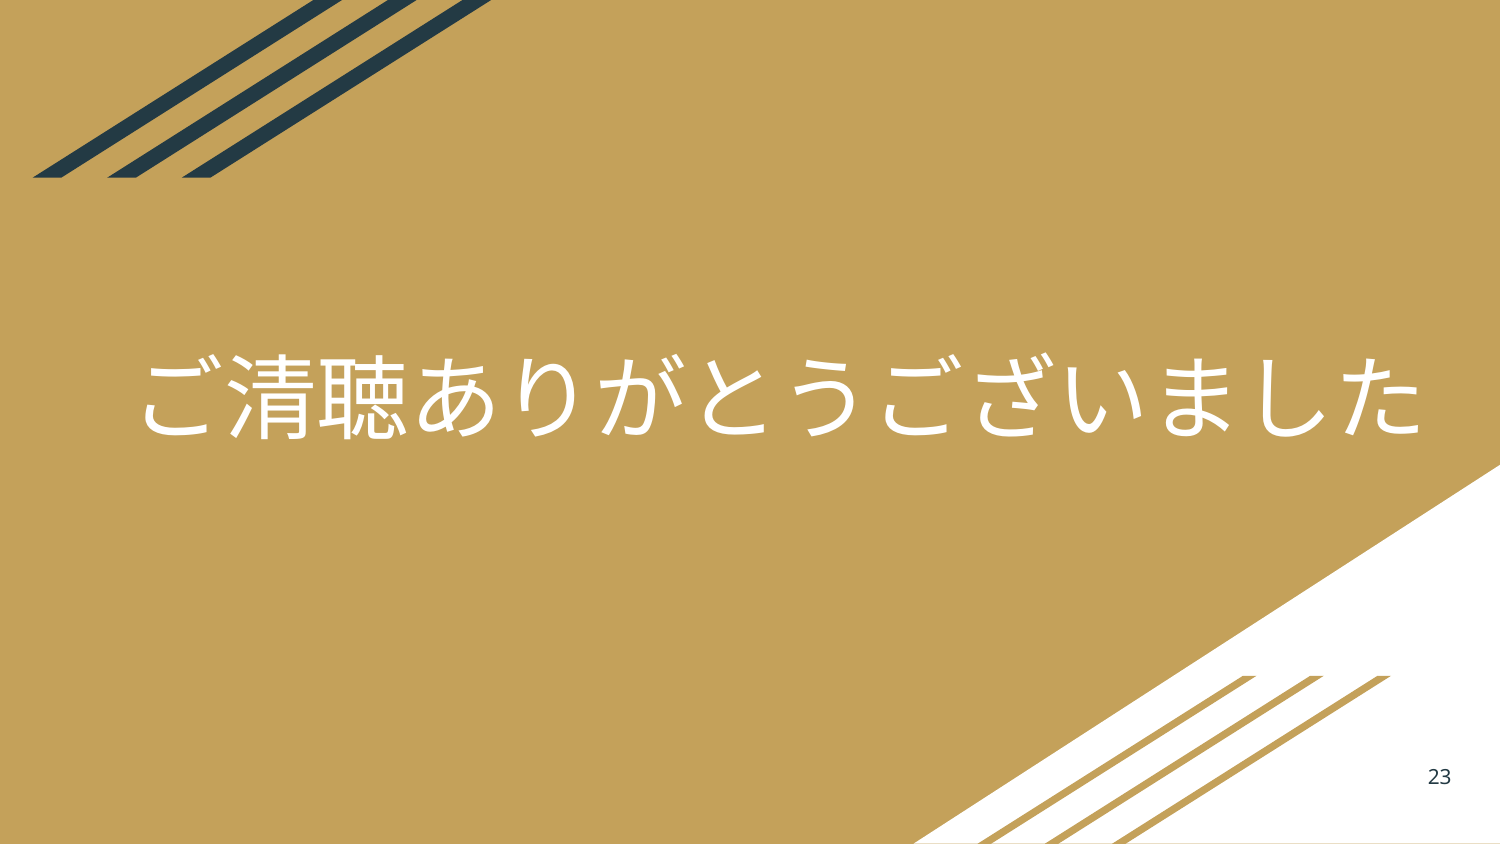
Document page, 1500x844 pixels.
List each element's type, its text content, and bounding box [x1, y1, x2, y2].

slide_number ‹#› [1376, 745, 1467, 810]
title ご清聴ありがとうございました [92, 281, 1467, 509]
